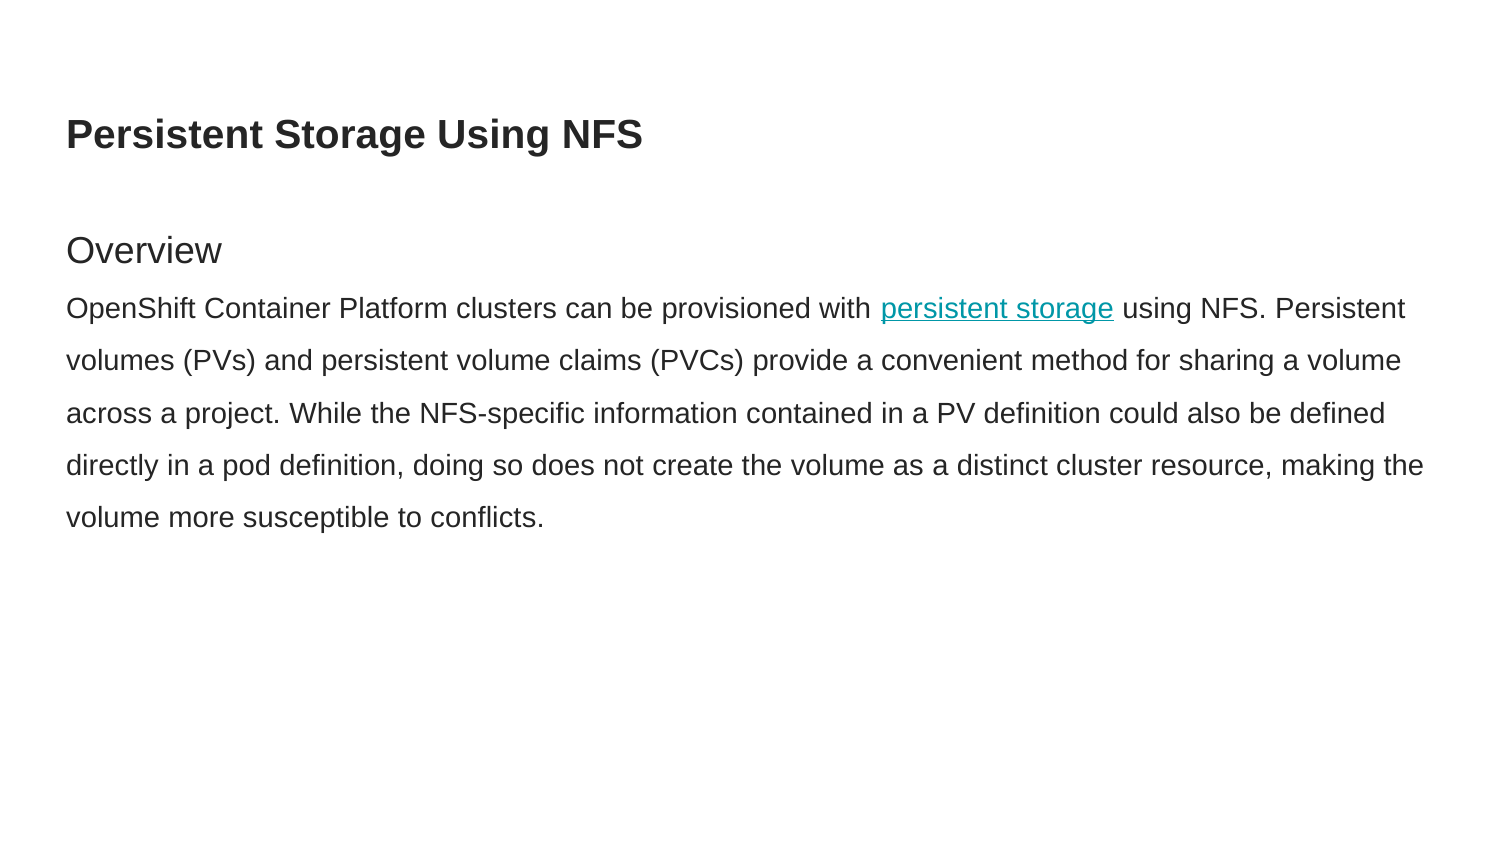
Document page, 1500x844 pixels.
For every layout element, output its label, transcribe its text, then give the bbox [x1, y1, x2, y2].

title Persistent Storage Using NFS [51, 72, 1449, 167]
list Overview OpenShift Container Platform clusters can be provisioned with persistent storage using NFS. Persistent volumes (PVs) and persistent volume claims (PVCs) provide a convenient method for sharing a volume across a project. While the NFS-specific information contained in a PV definition could also be defined directly in a pod definition, doing so does not create the volume as a distinct cluster resource, making the volume more susceptible to conflicts. [51, 189, 1449, 750]
